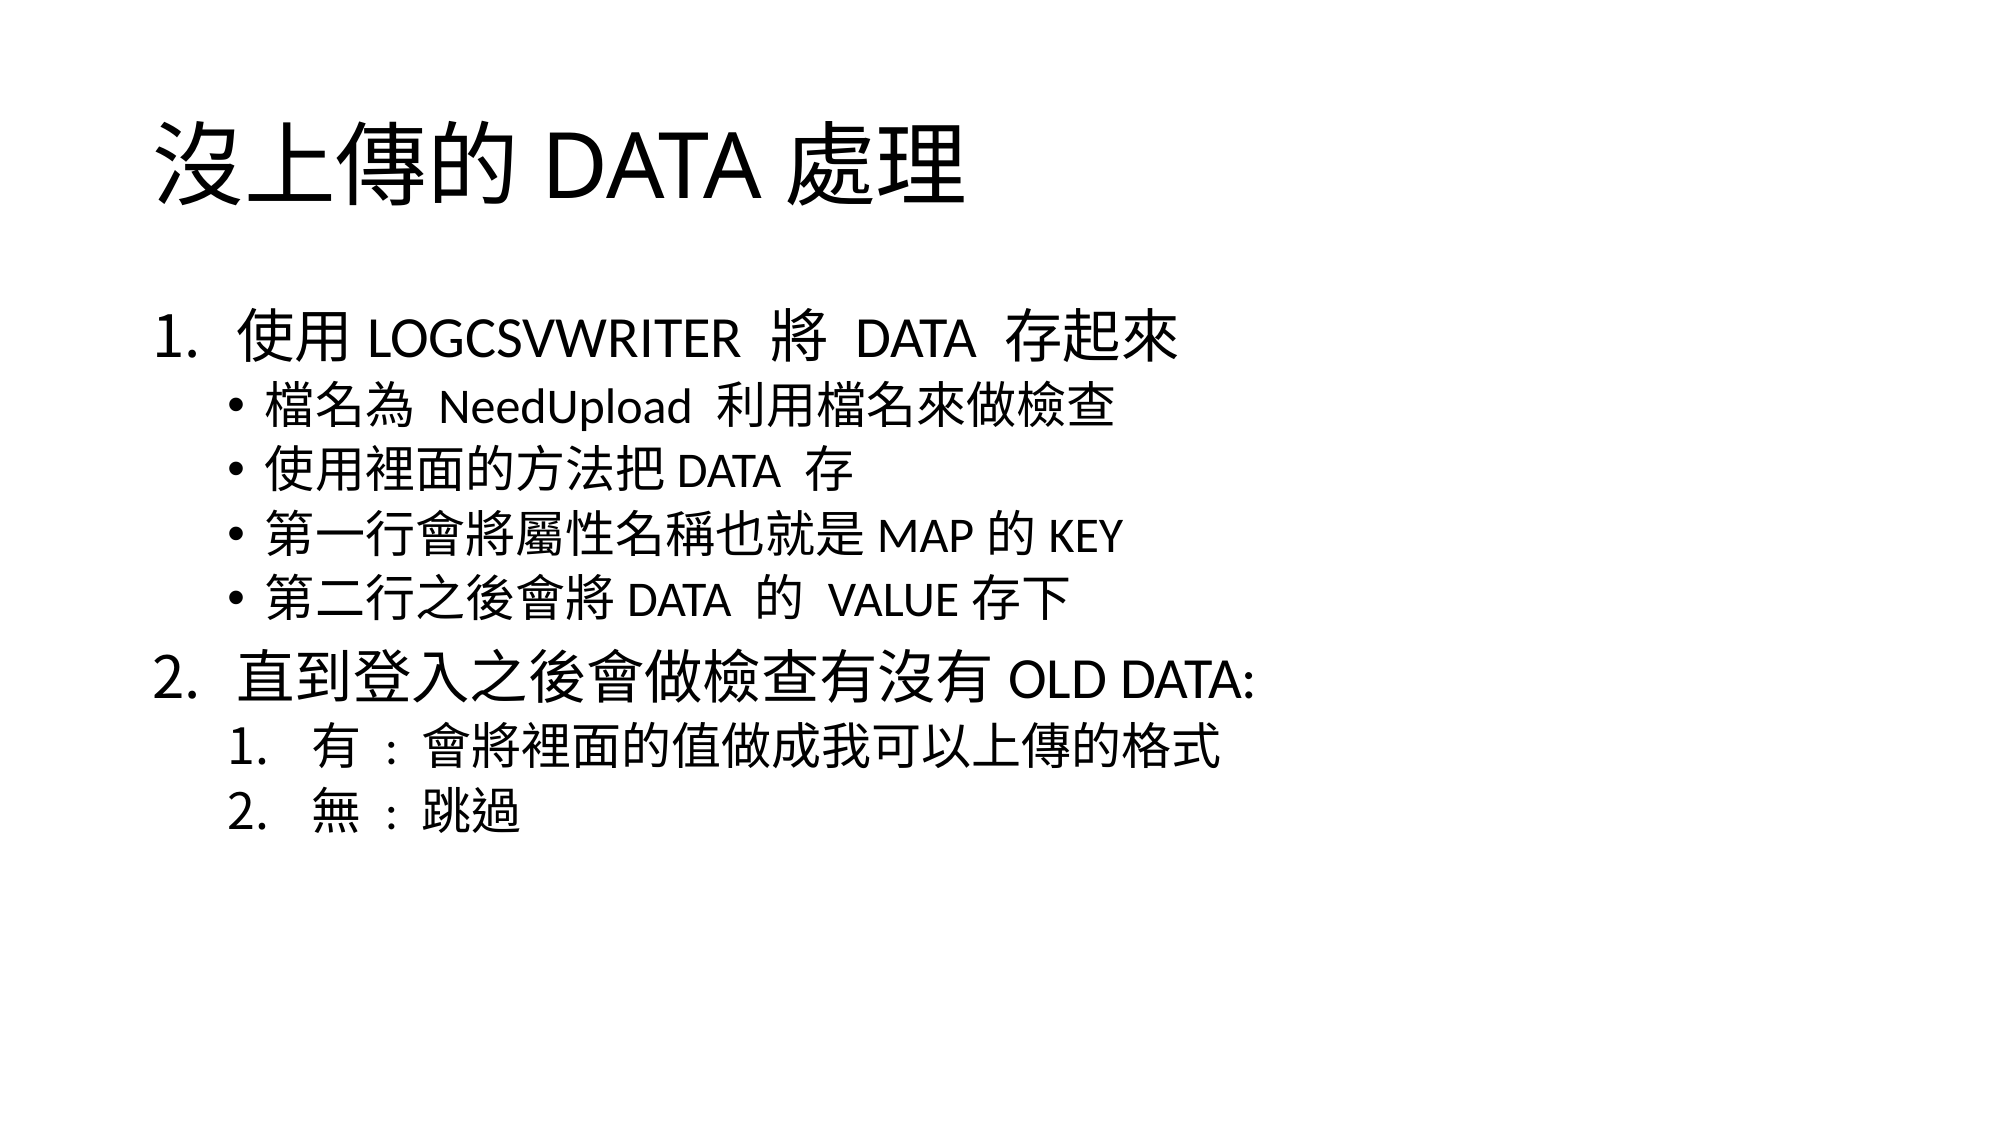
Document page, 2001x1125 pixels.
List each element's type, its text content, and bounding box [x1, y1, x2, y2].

list 使用LOGCSVWRITER 將 DATA 存起來 檔名為 NeedUpload 利用檔名來做檢查 使用裡面的方法把DATA 存 第一行會將屬性名稱也就是MAP的KEY 第二行之後會將DATA 的 VALUE存下 直到登入之後會做檢查有沒有OLD DATA: 有 : 會將裡面的值做成我可以上傳的格式 無 : 跳過 [137, 299, 1863, 1014]
title 沒上傳的DATA處理 [137, 59, 1863, 278]
